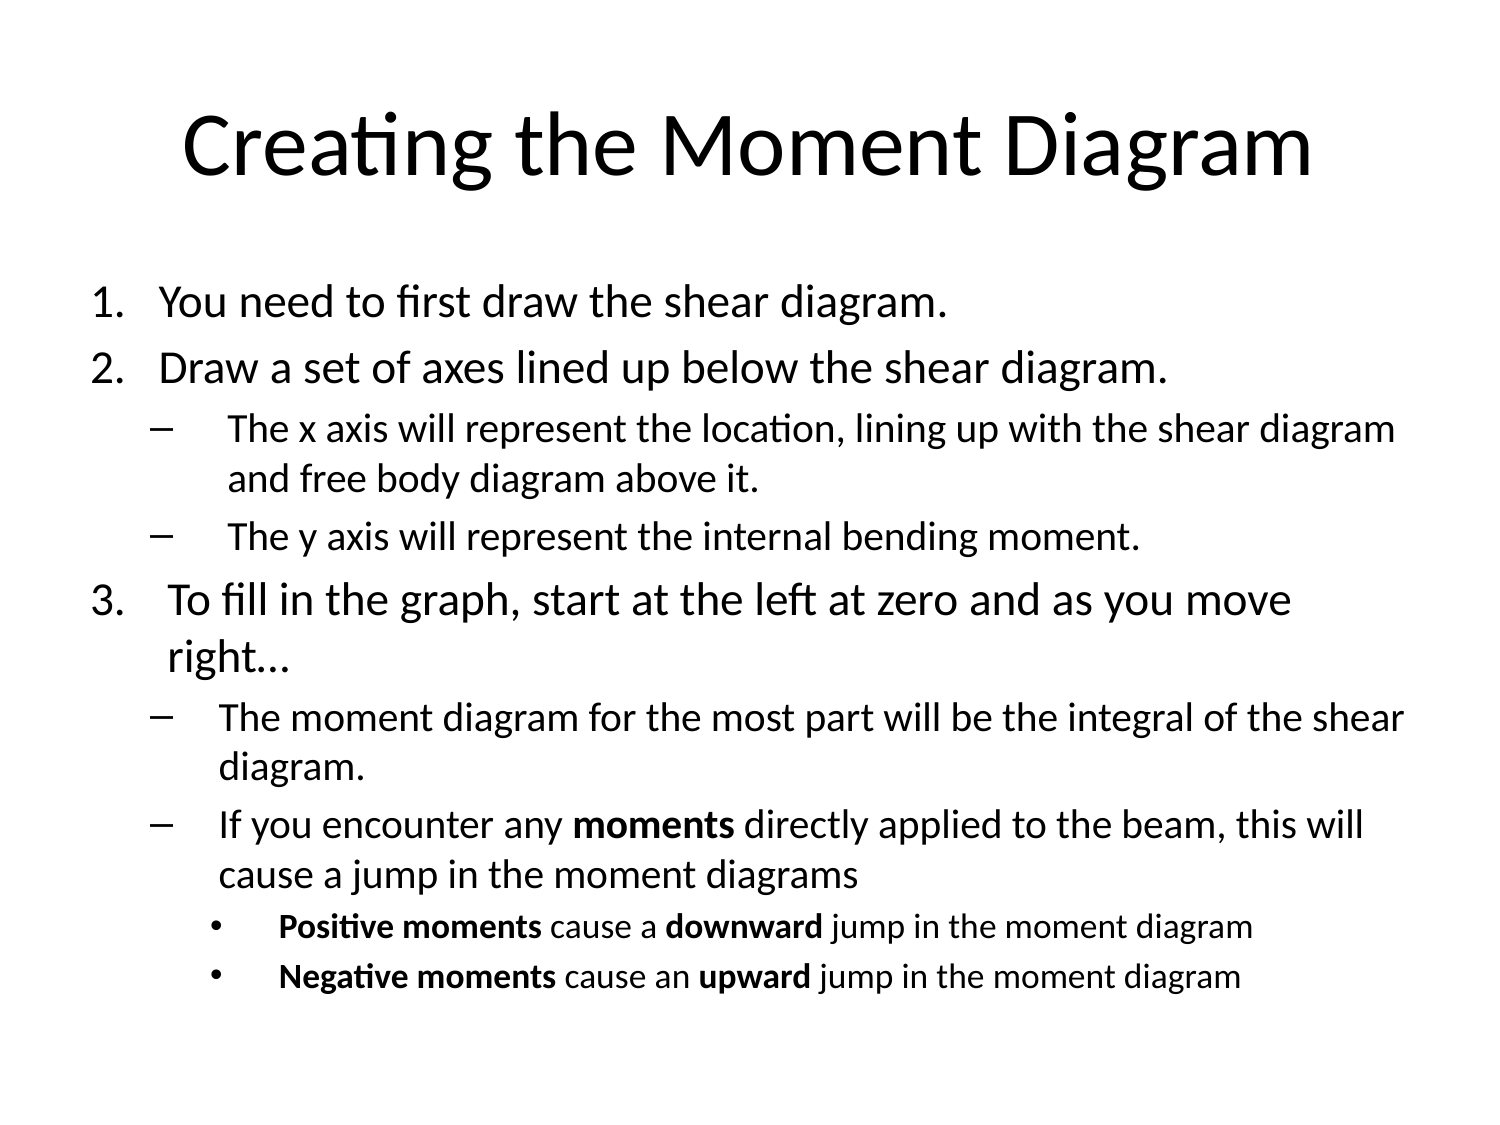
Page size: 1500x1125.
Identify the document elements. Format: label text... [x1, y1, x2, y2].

list You need to first draw the shear diagram. Draw a set of axes lined up below the shear diagram. The x axis will represent the location, lining up with the shear diagram and free body diagram above it. The y axis will represent the internal bending moment. To fill in the graph, start at the left at zero and as you move right… The moment diagram for the most part will be the integral of the shear diagram. If you encounter any moments directly applied to the beam, this will cause a jump in the moment diagrams Positive moments cause a downward jump in the moment diagram Negative moments cause an upward jump in the moment diagram [75, 262, 1425, 1005]
title Creating the Moment Diagram [75, 45, 1425, 233]
